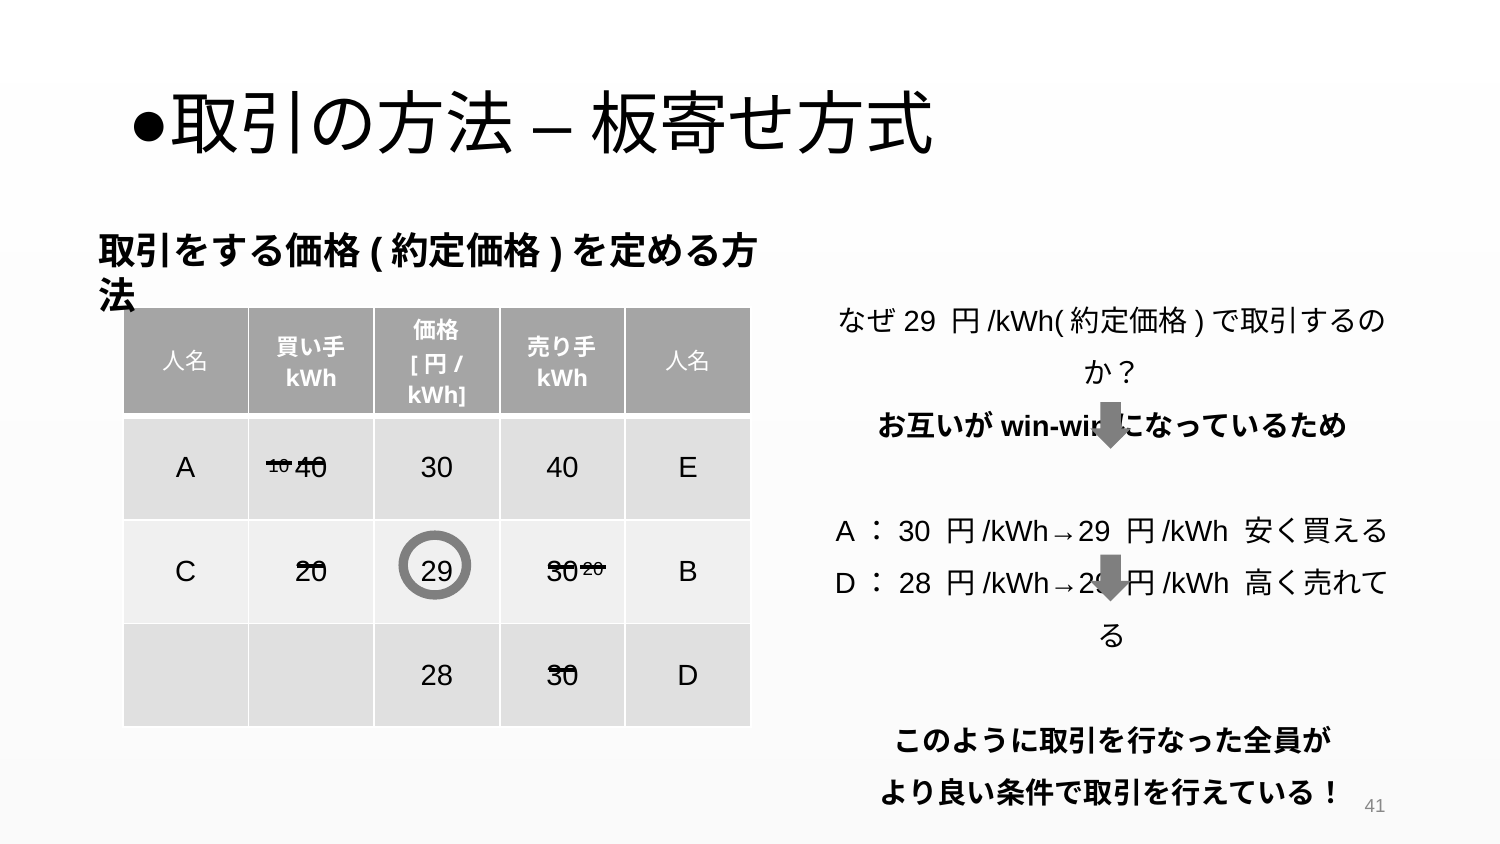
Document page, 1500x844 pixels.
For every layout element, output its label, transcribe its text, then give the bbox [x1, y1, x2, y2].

table_cell 40 [249, 419, 373, 519]
table_cell D [626, 624, 750, 726]
table_header 価格 [円/kWh] [375, 324, 499, 413]
table_cell [249, 624, 373, 726]
title 取引の方法 – 板寄せ方式 [103, 44, 1397, 208]
table_cell A [124, 419, 248, 519]
table_cell 30 [501, 521, 624, 623]
table_cell C [124, 521, 248, 623]
table_cell [124, 624, 248, 726]
table_cell B [626, 521, 750, 623]
text_box 取引をする価格(約定価格)を定める方法 [87, 221, 787, 324]
table_header 売り手 kWh [501, 324, 624, 413]
table_cell 20 [249, 521, 373, 623]
table_cell 29 [375, 521, 499, 623]
text_box [1090, 554, 1132, 602]
table_cell 40 [501, 419, 624, 519]
table_header 人名 [626, 324, 750, 413]
table_cell E [626, 419, 750, 519]
slide_number 41 [1059, 782, 1397, 827]
text_box [1090, 402, 1132, 449]
text_box なぜ29 円/kWh(約定価格)で取引するのか？ お互いがwin-winになっているため A：30 円/kWh→29 円/kWh 安く買える D：28 円/kWh→29 円/kWh 高く売れてる このように取引を行なった全員が より良い条件で取引を行えている！ [810, 279, 1415, 815]
text_box 20 [571, 551, 616, 585]
table_cell 30 [375, 419, 499, 519]
table_header 人名 [124, 324, 248, 413]
text_box 10 [257, 447, 301, 482]
table_cell 28 [375, 624, 499, 726]
table_cell 30 [501, 624, 624, 726]
text_box [403, 535, 467, 595]
table_header 買い手 kWh [249, 324, 373, 413]
